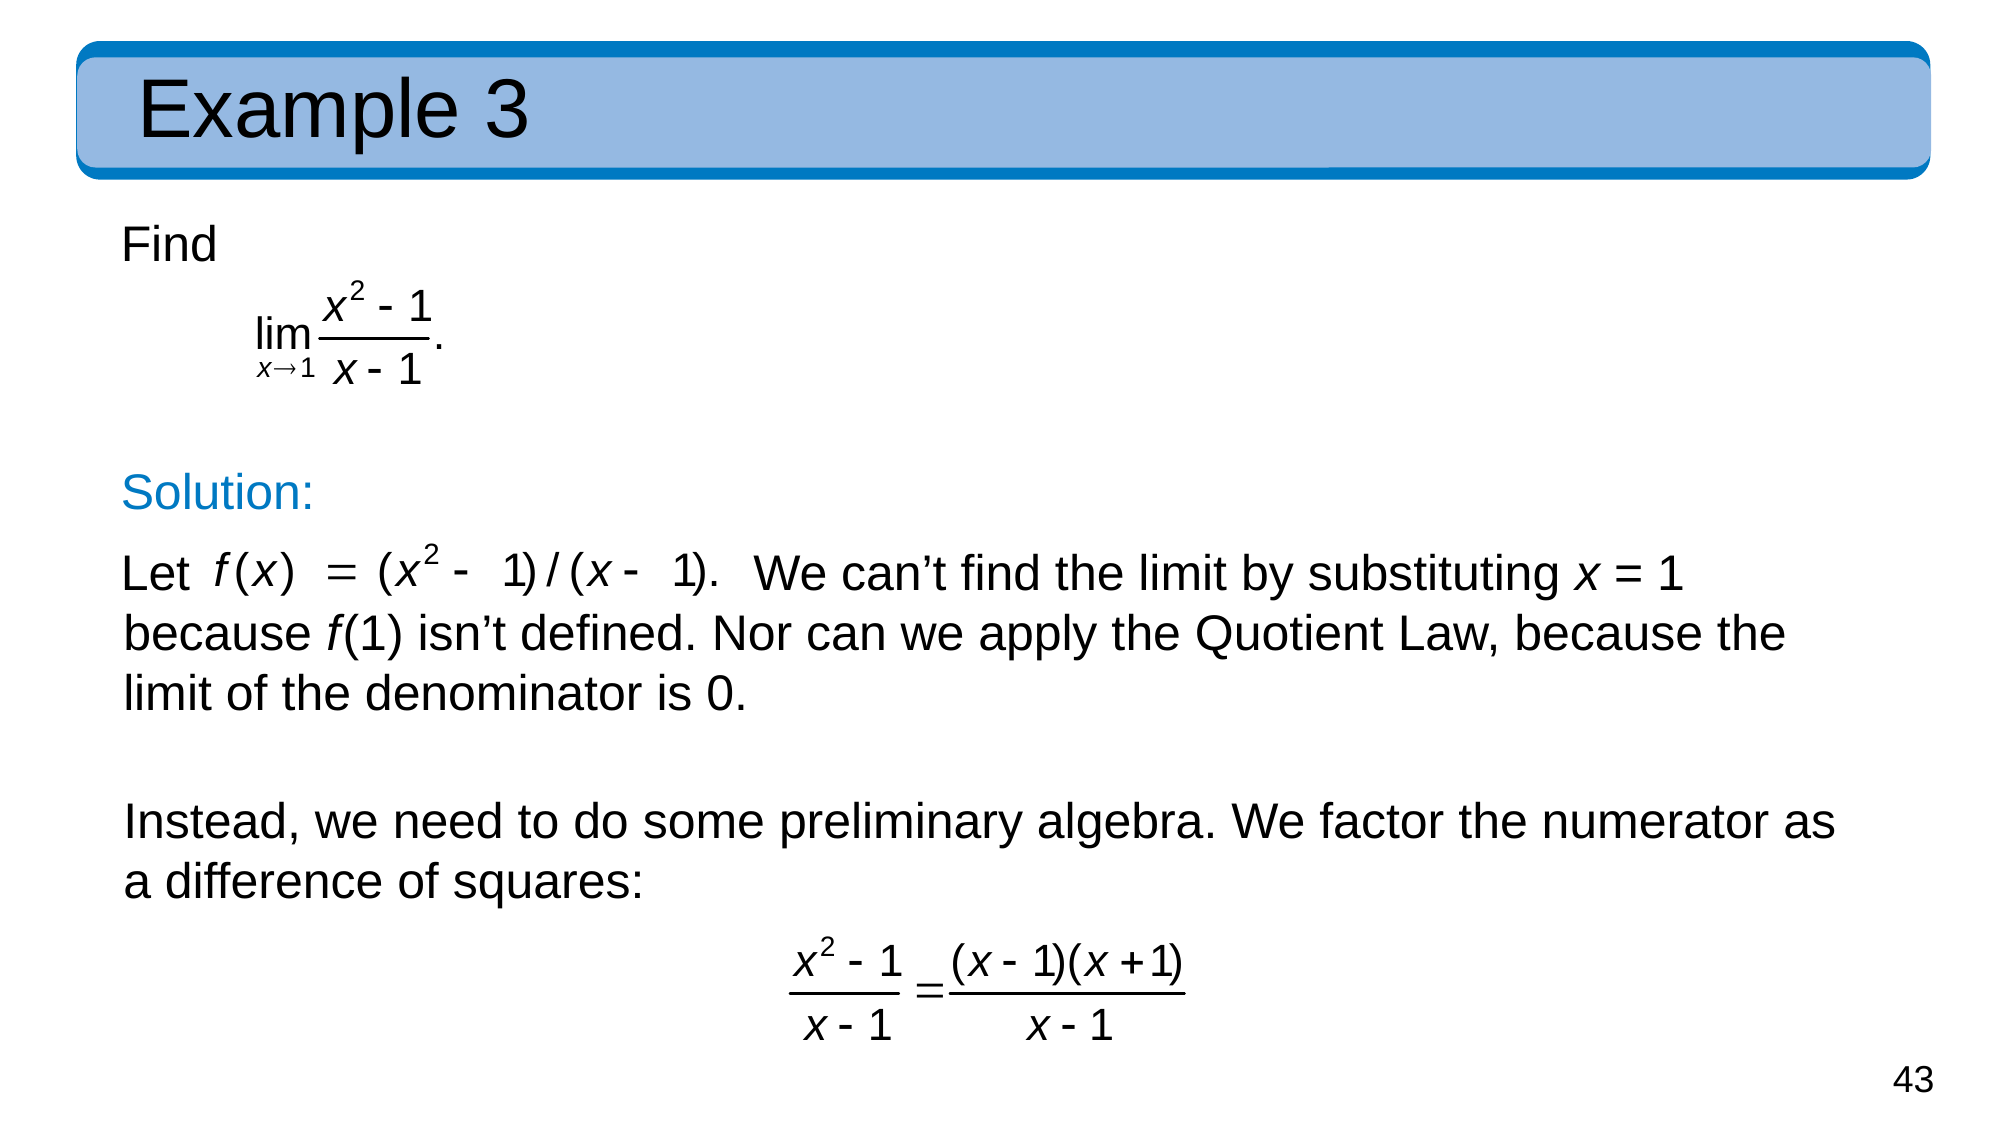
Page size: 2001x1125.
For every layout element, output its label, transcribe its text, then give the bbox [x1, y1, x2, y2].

title Example 3 [137, 65, 1863, 176]
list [253, 274, 446, 390]
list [211, 537, 722, 600]
list Find [120, 211, 1880, 285]
list Solution: Let [120, 459, 334, 600]
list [786, 929, 1190, 1045]
list We can’t find the limit by substituting x = 1 because f (1) isn’t defined. Nor can we apply the Quotient Law, because the limit of the denominator is 0. Instead, we need to do some preliminary algebra. We factor the numerator as a difference of squares: [123, 540, 1866, 930]
